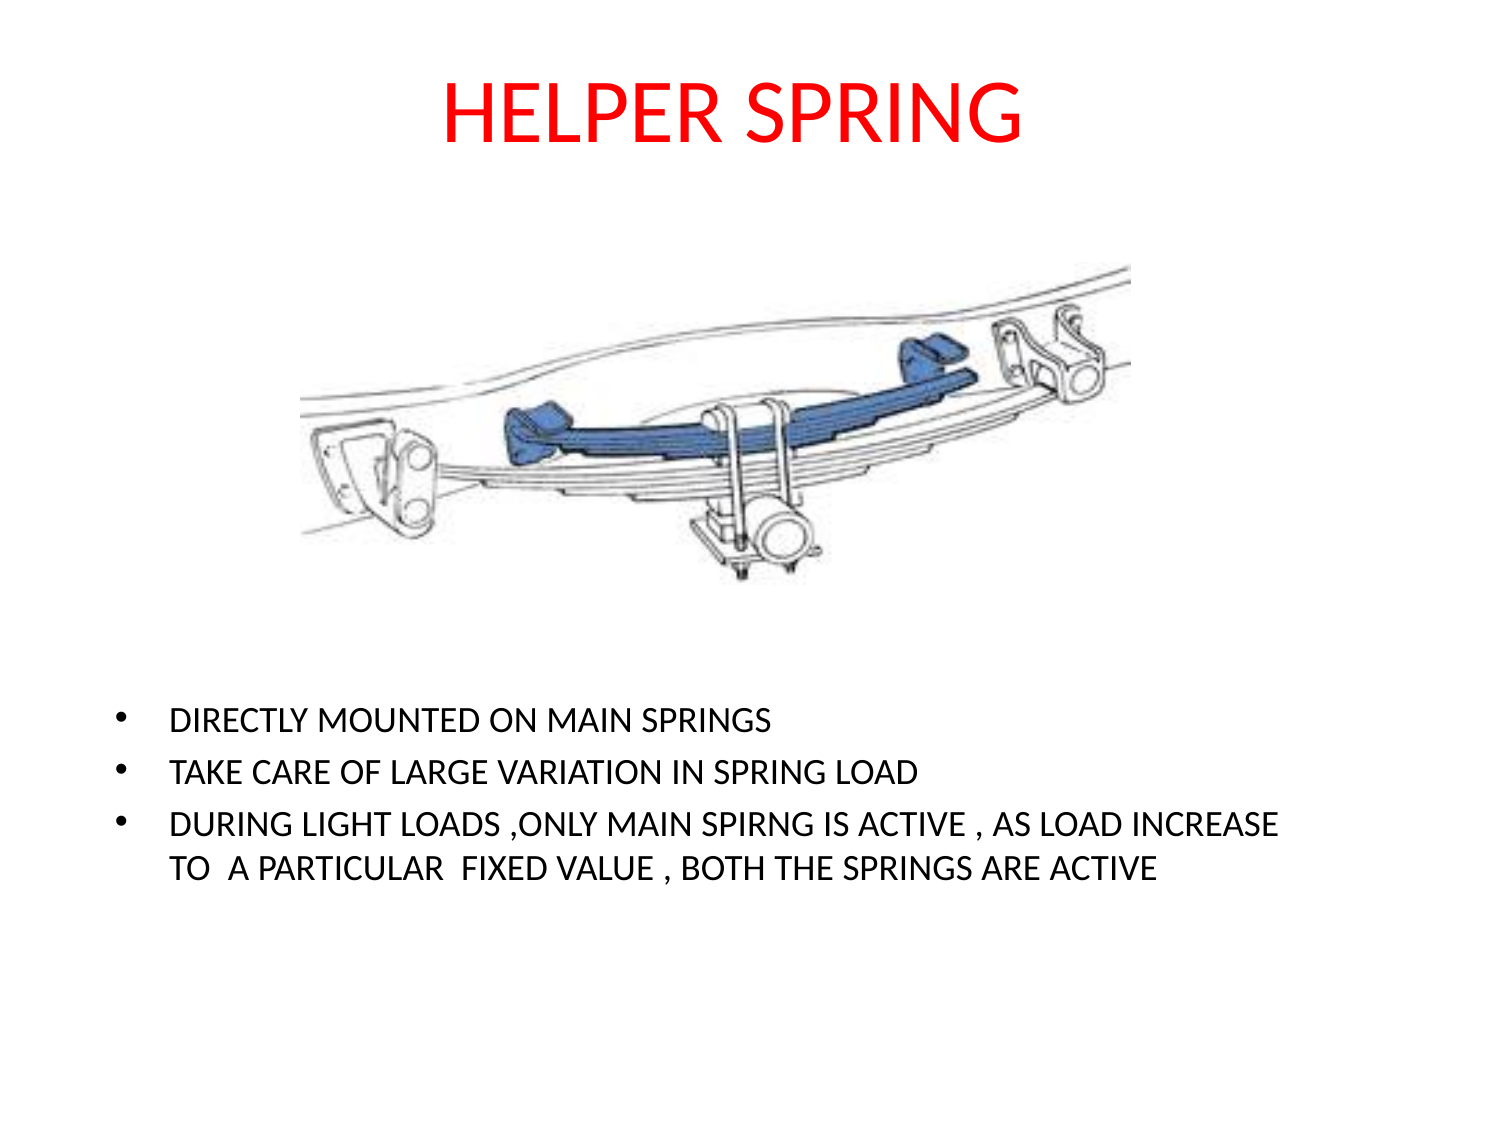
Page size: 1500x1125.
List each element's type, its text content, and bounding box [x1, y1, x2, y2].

title HELPER SPRING [337, 37, 1150, 175]
picture [299, 262, 1131, 588]
list DIRECTLY MOUNTED ON MAIN SPRINGS TAKE CARE OF LARGE VARIATION IN SPRING LOAD DURING LIGHT LOADS ,ONLY MAIN SPIRNG IS ACTIVE , AS LOAD INCREASE TO A PARTICULAR FIXED VALUE , BOTH THE SPRINGS ARE ACTIVE [99, 687, 1300, 938]
